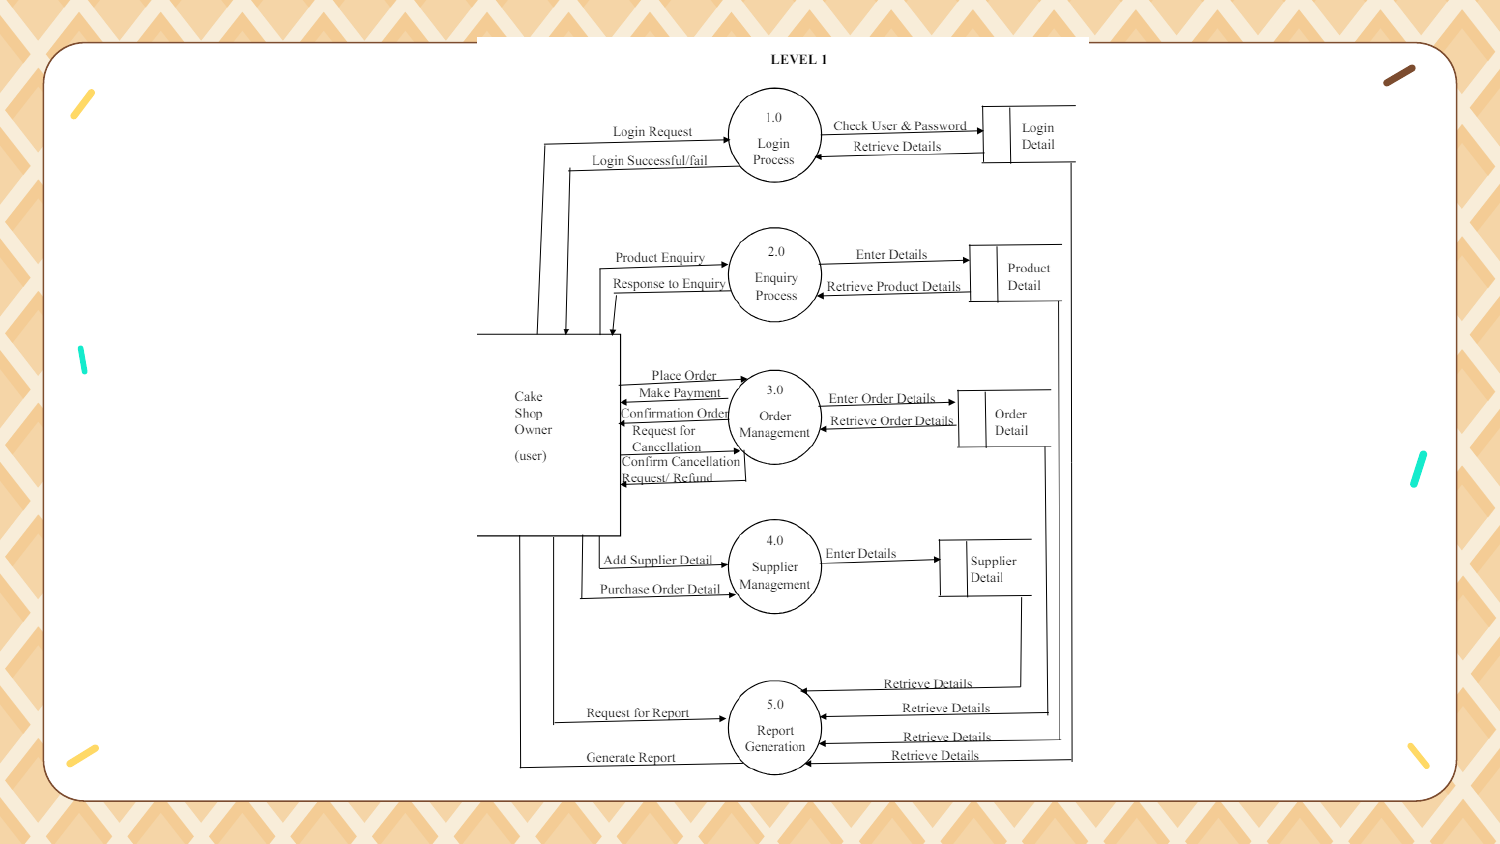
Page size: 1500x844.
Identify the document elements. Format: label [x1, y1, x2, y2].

picture [477, 36, 1090, 798]
